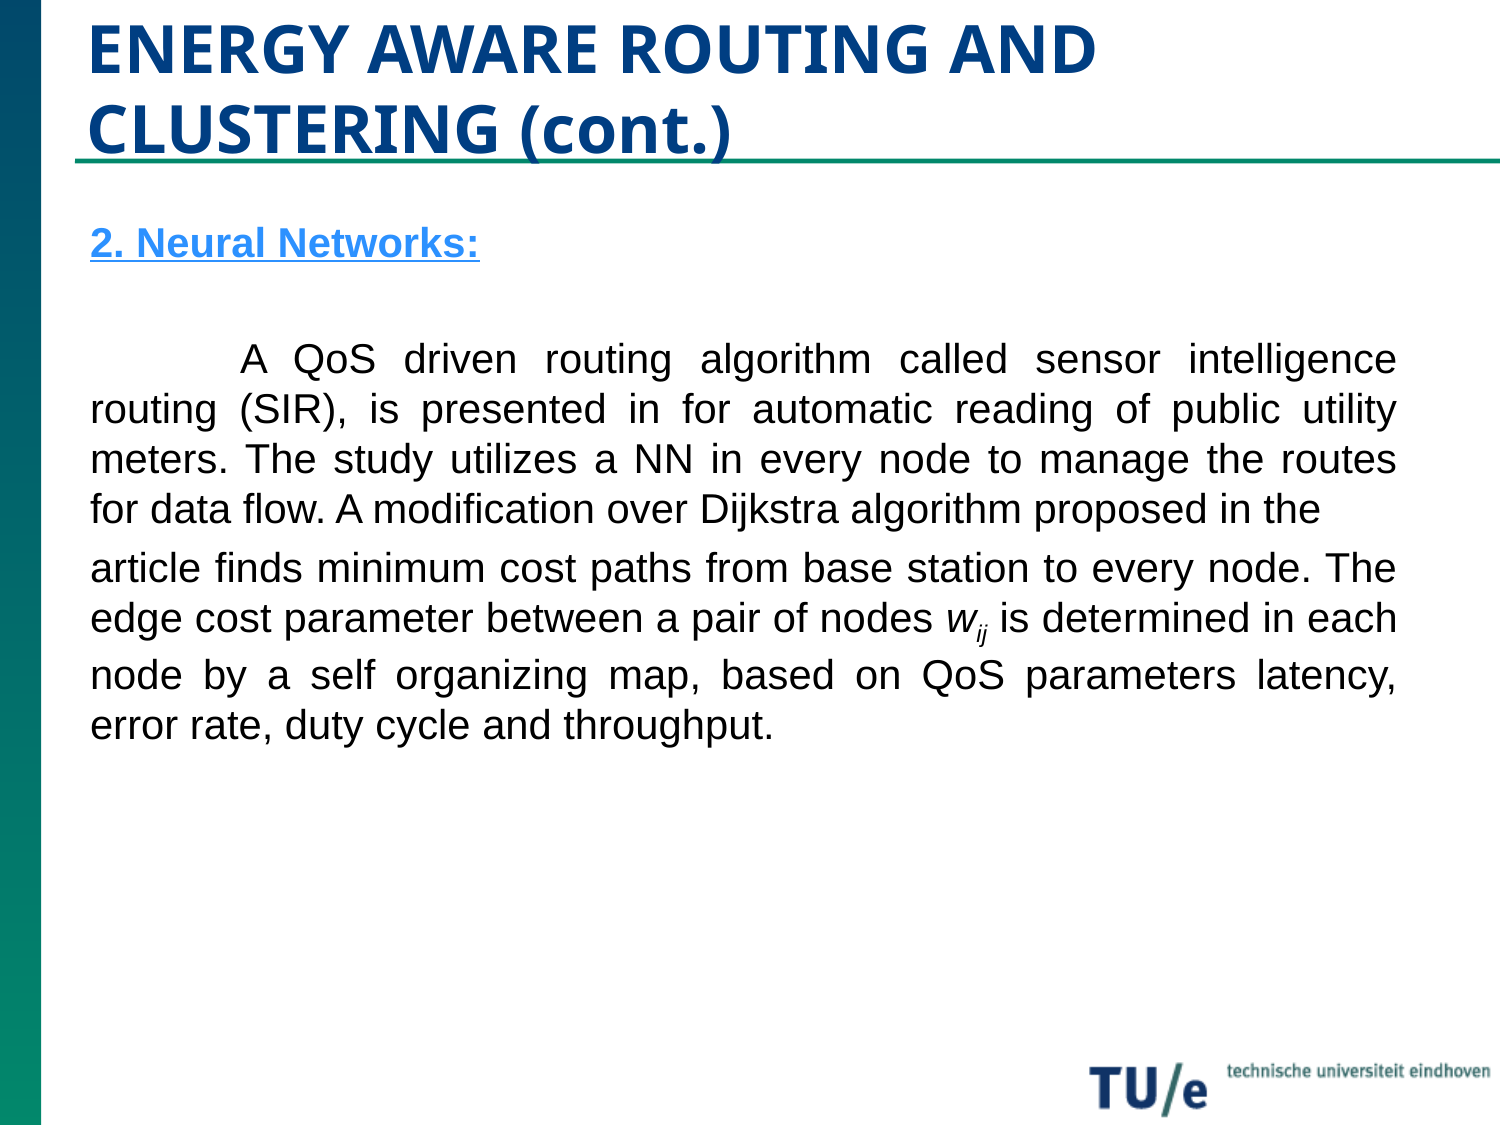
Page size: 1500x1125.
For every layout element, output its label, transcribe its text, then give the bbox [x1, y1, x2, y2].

title ENERGY AWARE ROUTING AND CLUSTERING (cont.) [71, 0, 1477, 175]
list 2. Neural Networks: A QoS driven routing algorithm called sensor intelligence routing (SIR), is presented in for automatic reading of public utility meters. The study utilizes a NN in every node to manage the routes for data flow. A modification over Dijkstra algorithm proposed in the article finds minimum cost paths from base station to every node. The edge cost parameter between a pair of nodes wij is determined in each node by a self organizing map, based on QoS parameters latency, error rate, duty cycle and throughput. [74, 207, 1414, 1036]
picture [1080, 1042, 1495, 1125]
